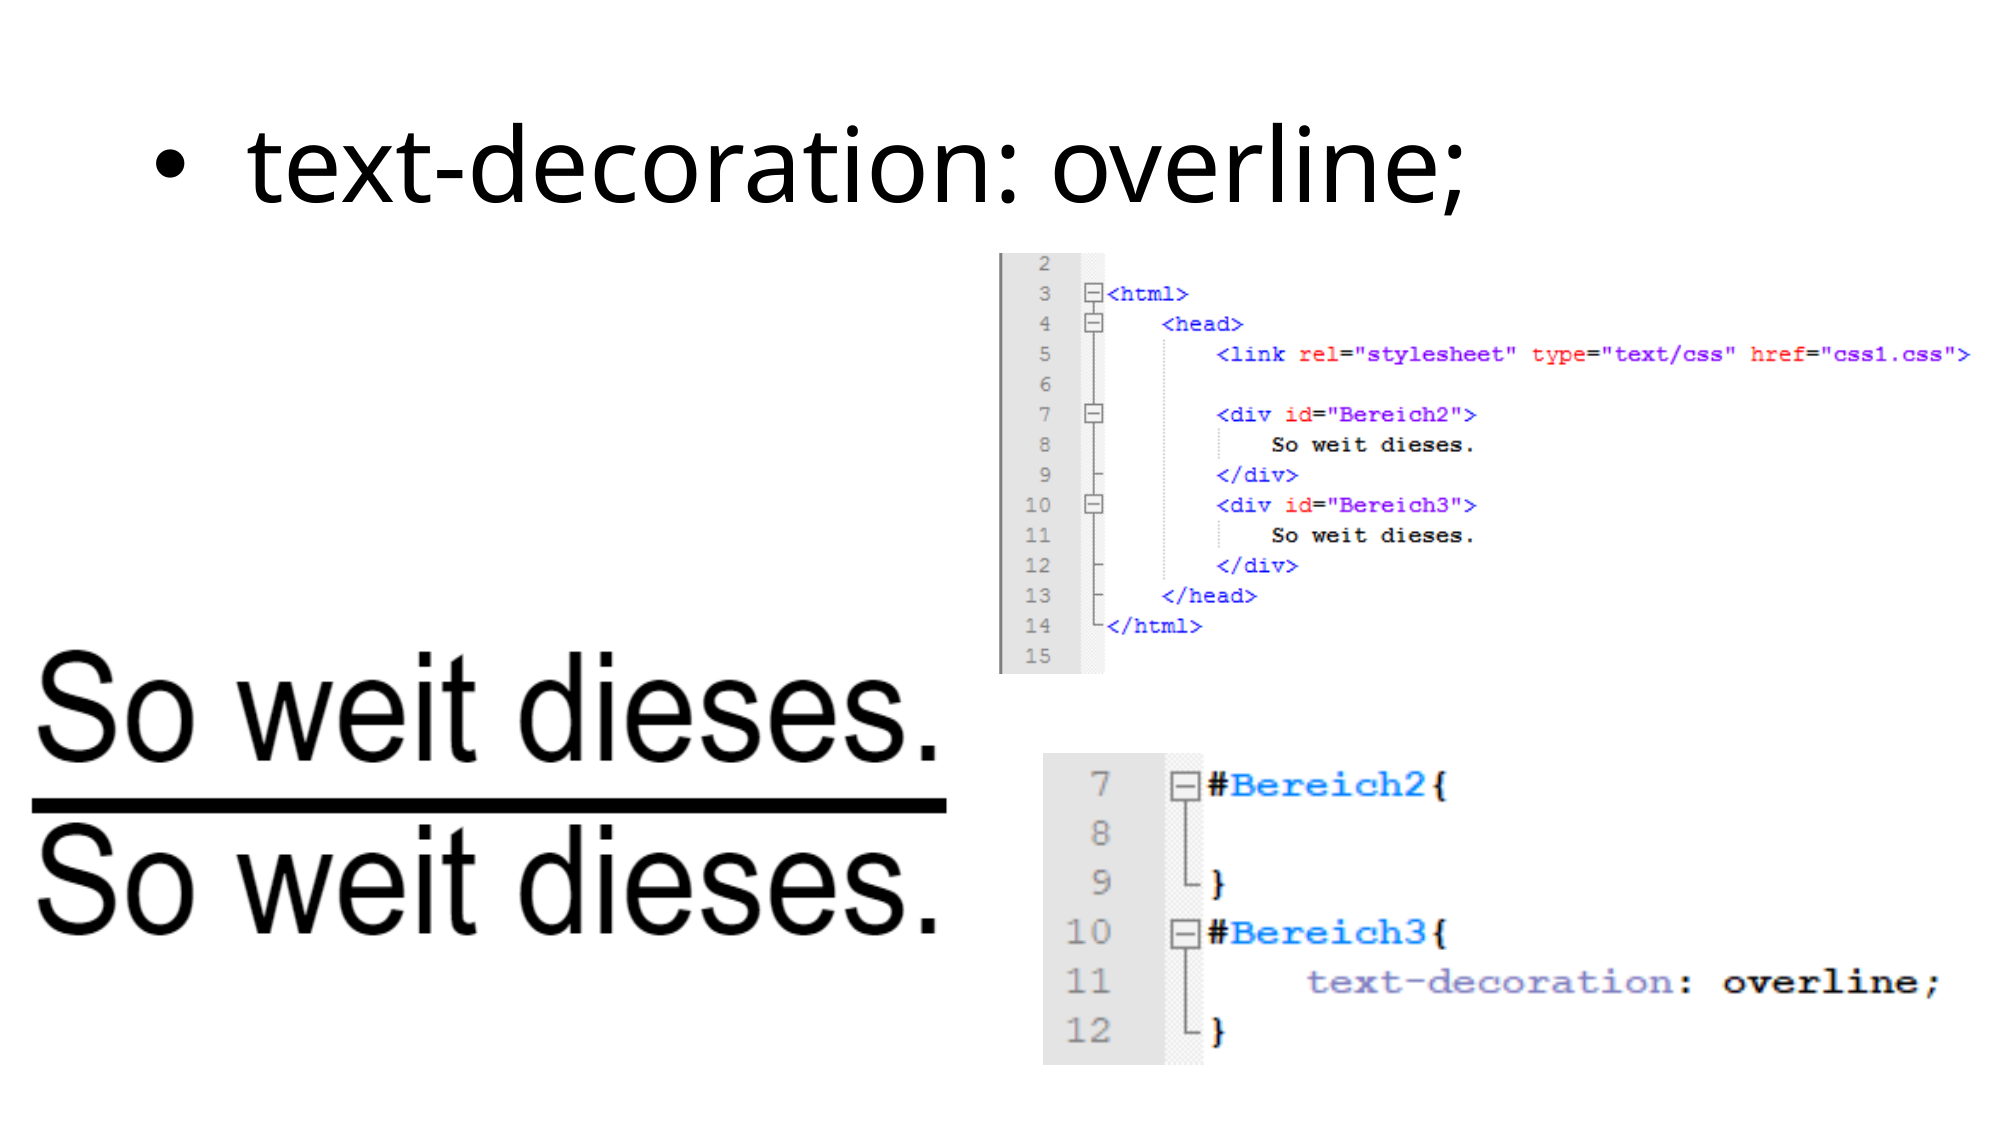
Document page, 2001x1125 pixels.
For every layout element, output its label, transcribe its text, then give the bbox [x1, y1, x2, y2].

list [0, 624, 957, 962]
picture [999, 253, 2000, 674]
picture [1043, 753, 1961, 1065]
title text-decoration: overline; [137, 59, 1863, 278]
